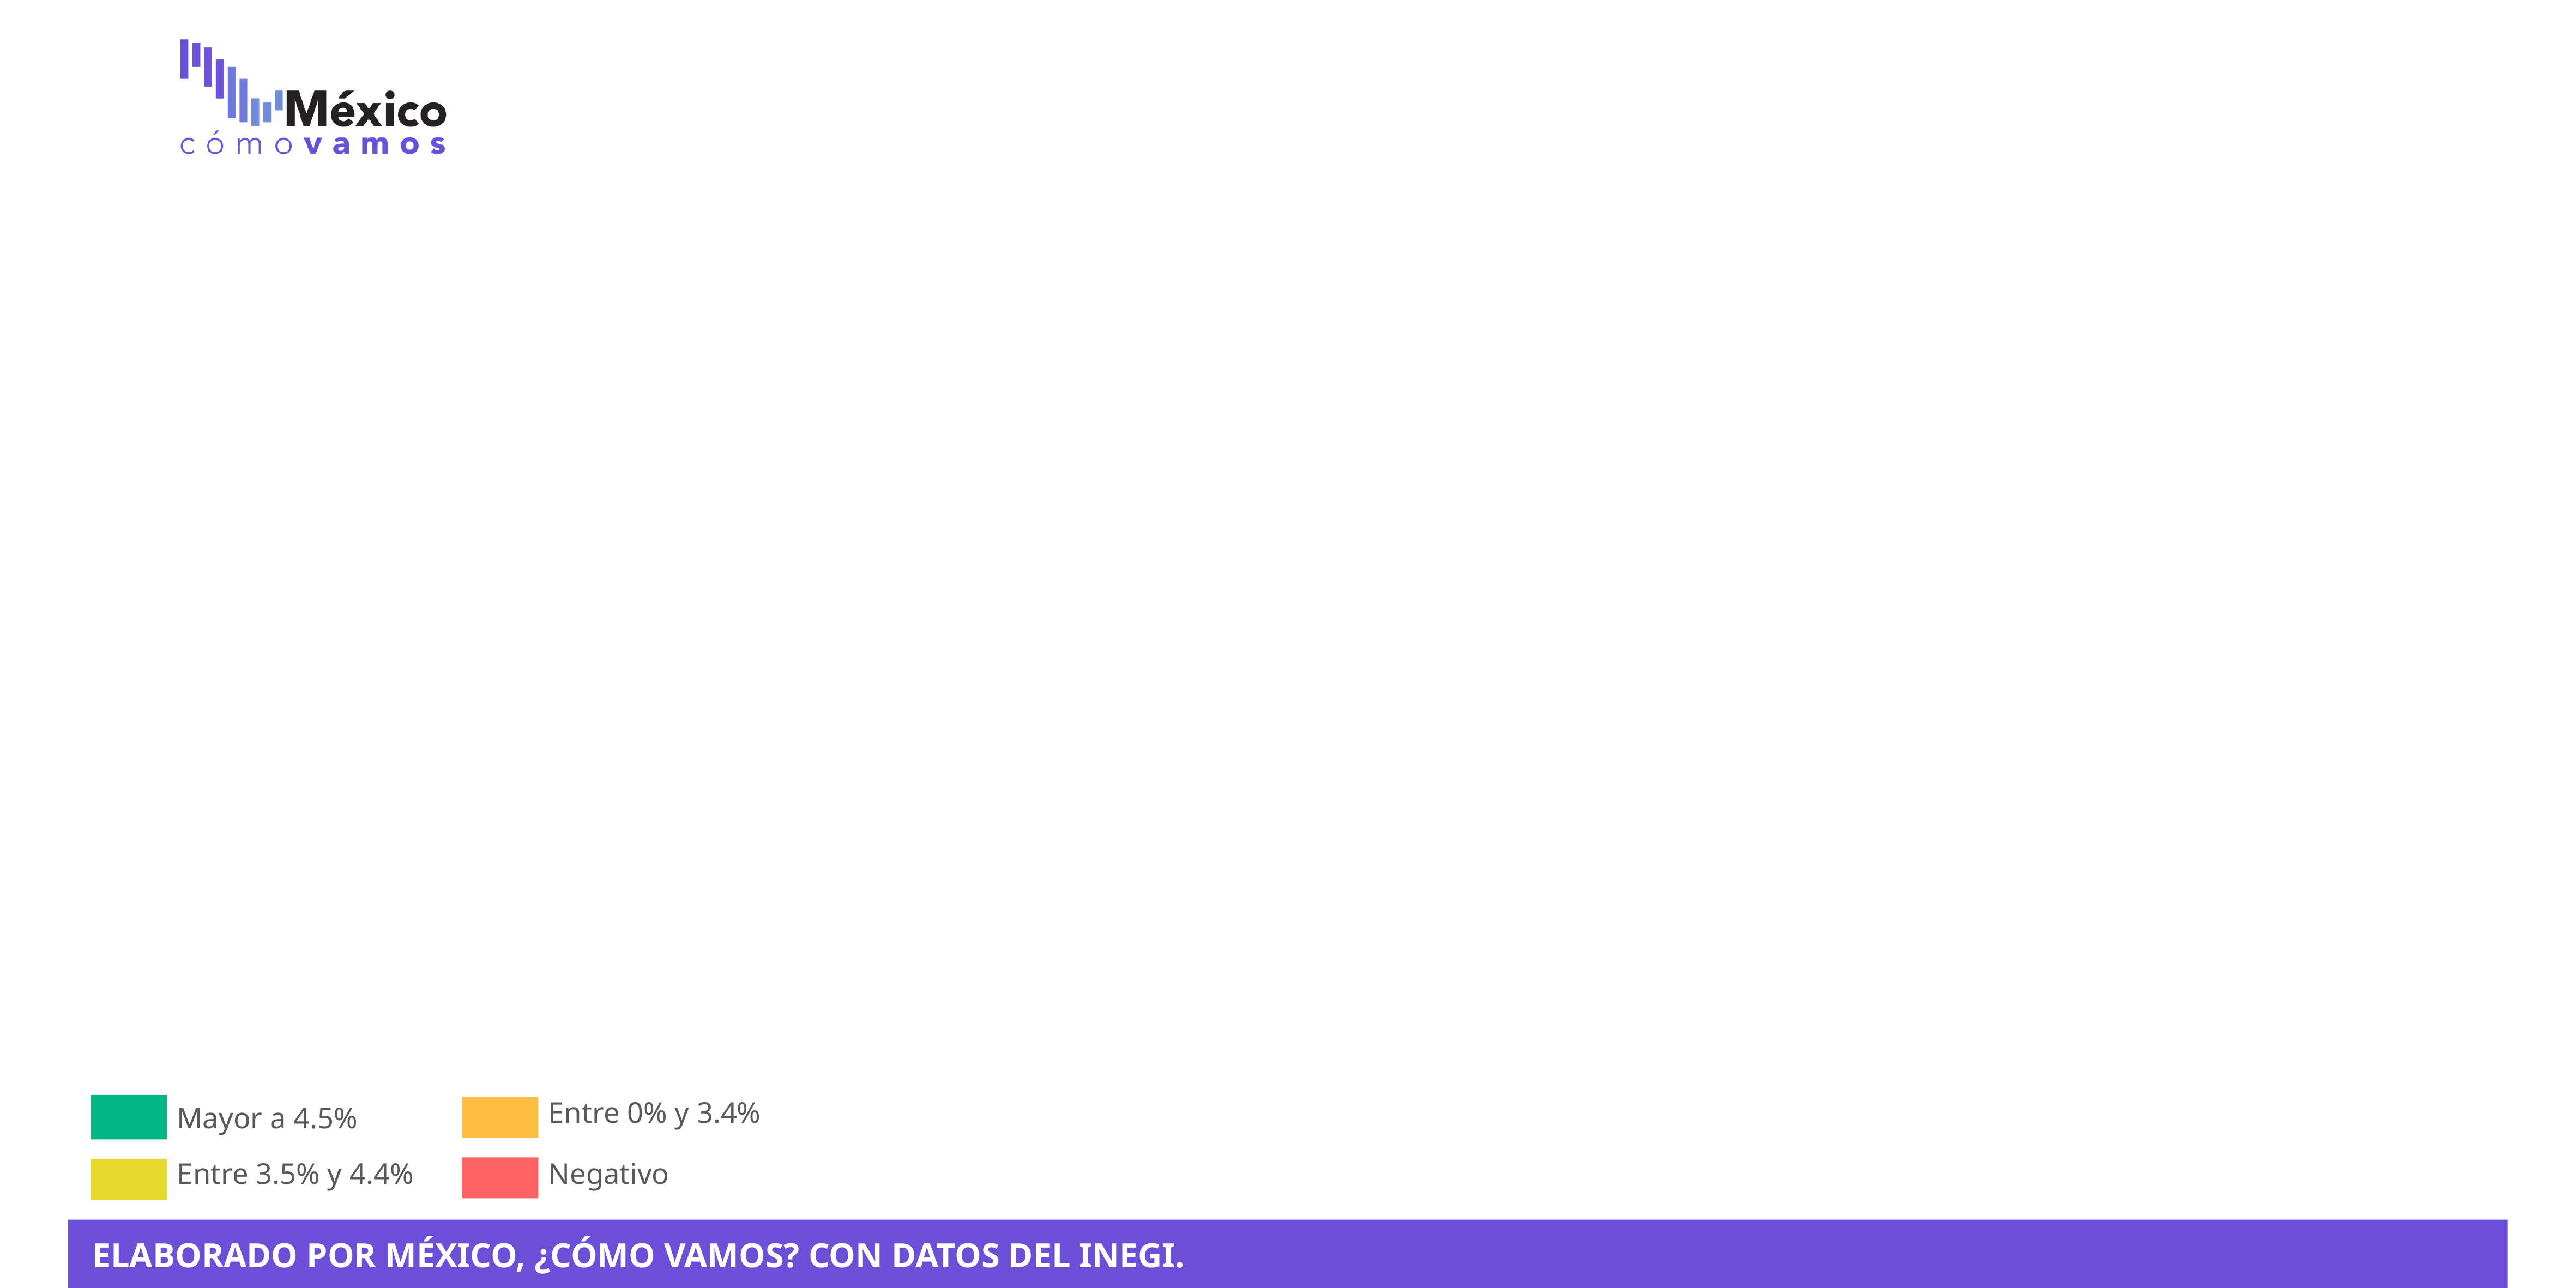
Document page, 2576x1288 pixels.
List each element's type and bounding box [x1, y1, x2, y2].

picture [155, 13, 470, 175]
text_box [68, 1219, 2508, 1288]
text_box [91, 1090, 795, 1200]
